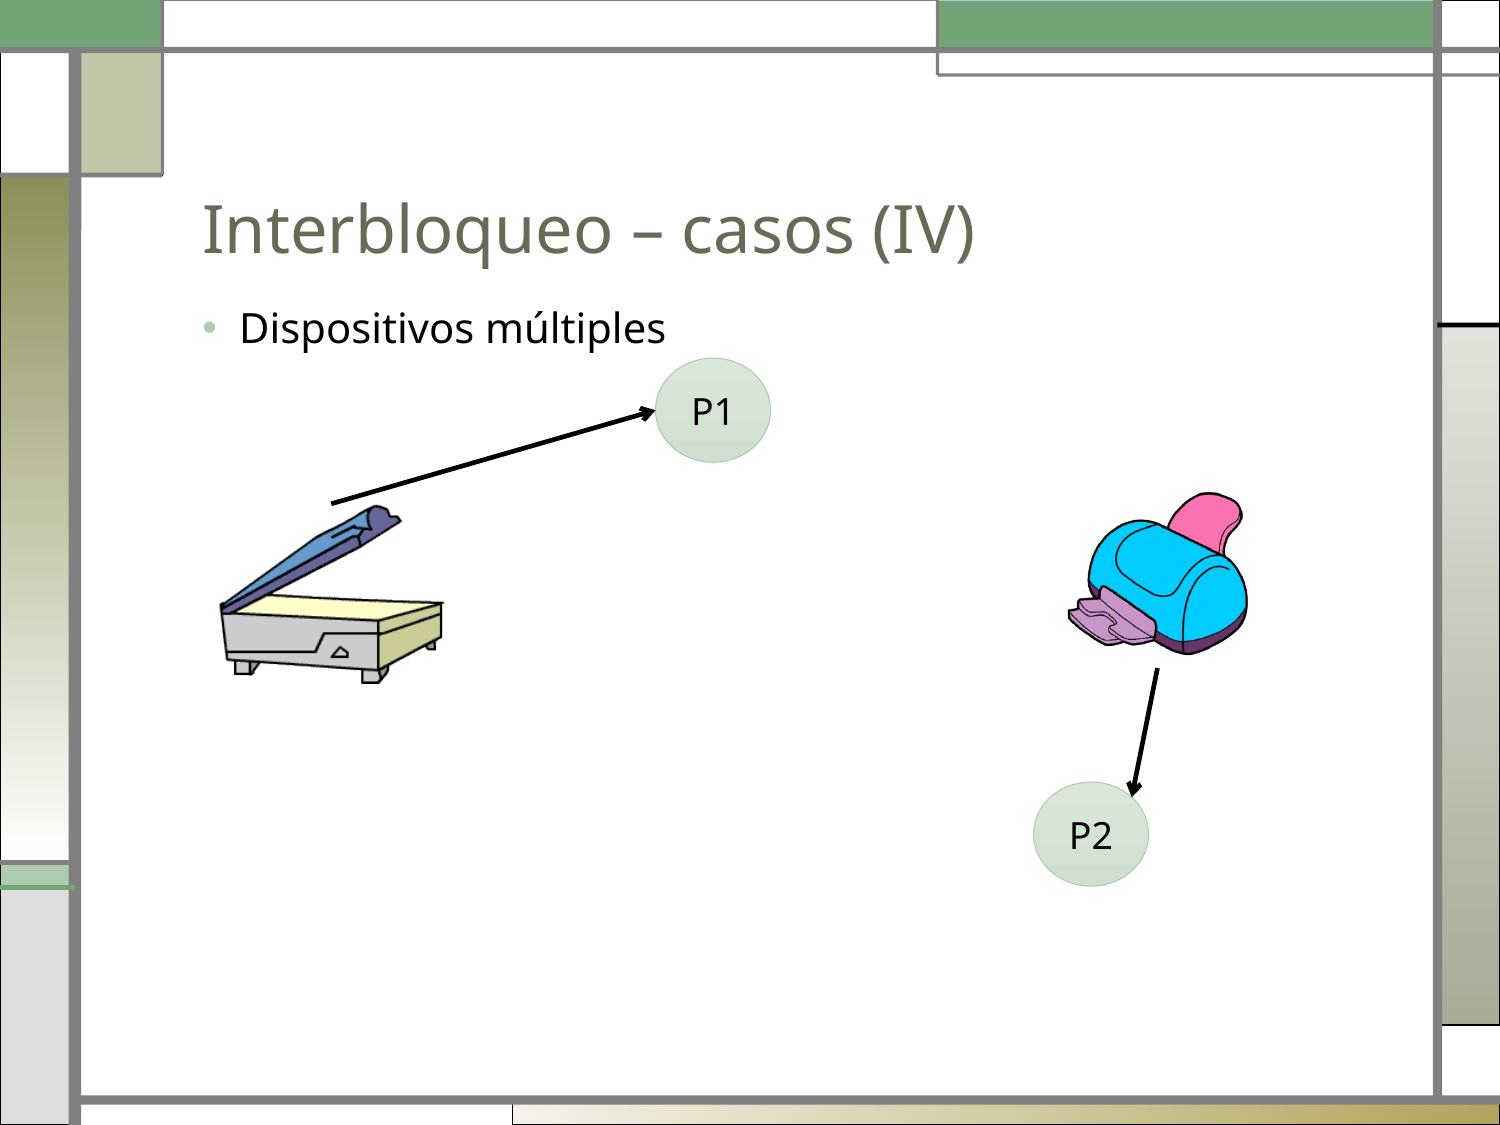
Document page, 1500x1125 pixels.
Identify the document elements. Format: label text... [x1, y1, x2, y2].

picture [218, 503, 445, 684]
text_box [1131, 668, 1158, 798]
text_box P2 [1032, 781, 1150, 887]
picture [1033, 473, 1282, 669]
title Interbloqueo – casos (IV) [187, 87, 1369, 275]
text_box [331, 410, 656, 504]
list Dispositivos múltiples [187, 299, 1369, 988]
text_box P1 [655, 357, 772, 463]
